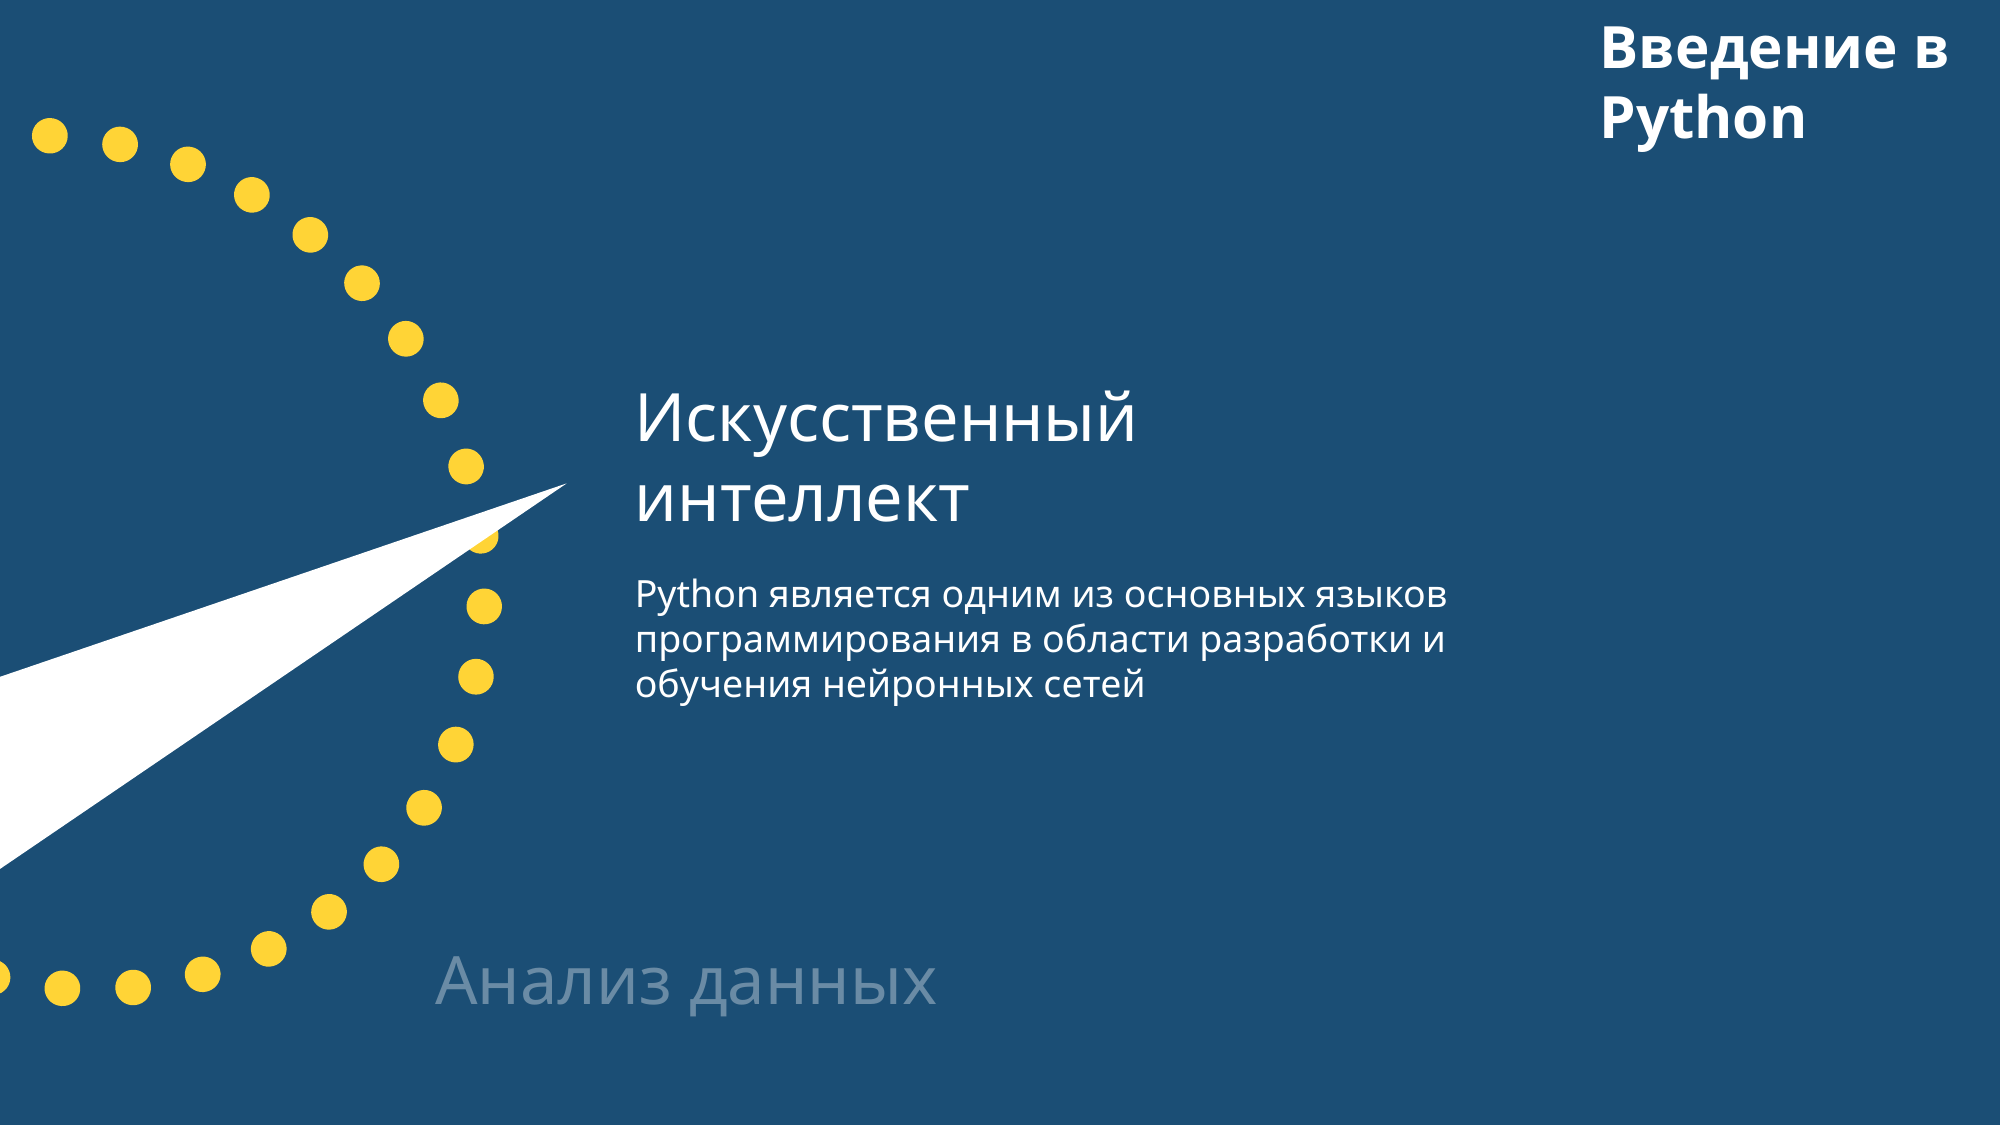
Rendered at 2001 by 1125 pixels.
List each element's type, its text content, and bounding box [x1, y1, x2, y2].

text_box Введение в Python [1584, 2, 1999, 158]
text_box [0, 134, 479, 675]
text_box Искусственный интеллект [619, 367, 1268, 543]
text_box [0, 482, 568, 871]
text_box Анализ данных [420, 930, 995, 1025]
text_box Python является одним из основных языков программирования в области разработки и обучения нейронных сетей [620, 562, 1498, 713]
text_box [0, 543, 486, 991]
